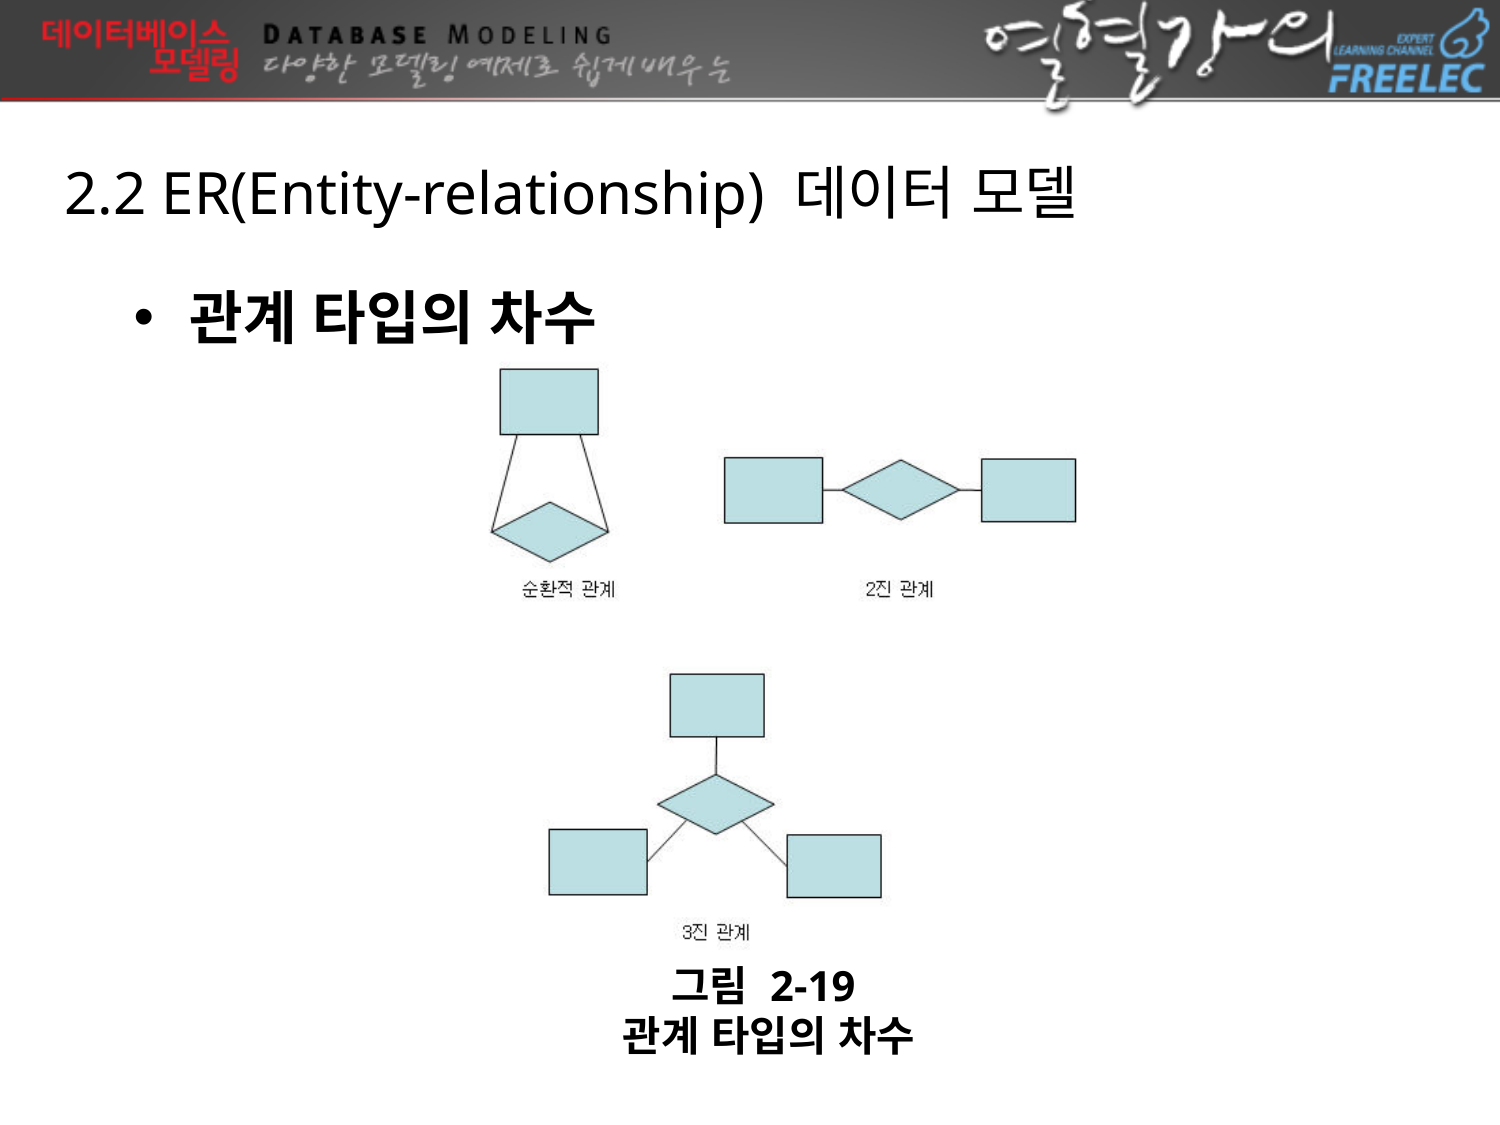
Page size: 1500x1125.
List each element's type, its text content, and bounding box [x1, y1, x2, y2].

text_box 2.2 ER(Entity-relationship) 데이터 모델 [49, 148, 1093, 234]
picture [0, 0, 1500, 1125]
text_box 관계 타입의 차수 [118, 259, 1465, 359]
text_box 그림 2-19 관계 타입의 차수 [679, 984, 859, 1036]
